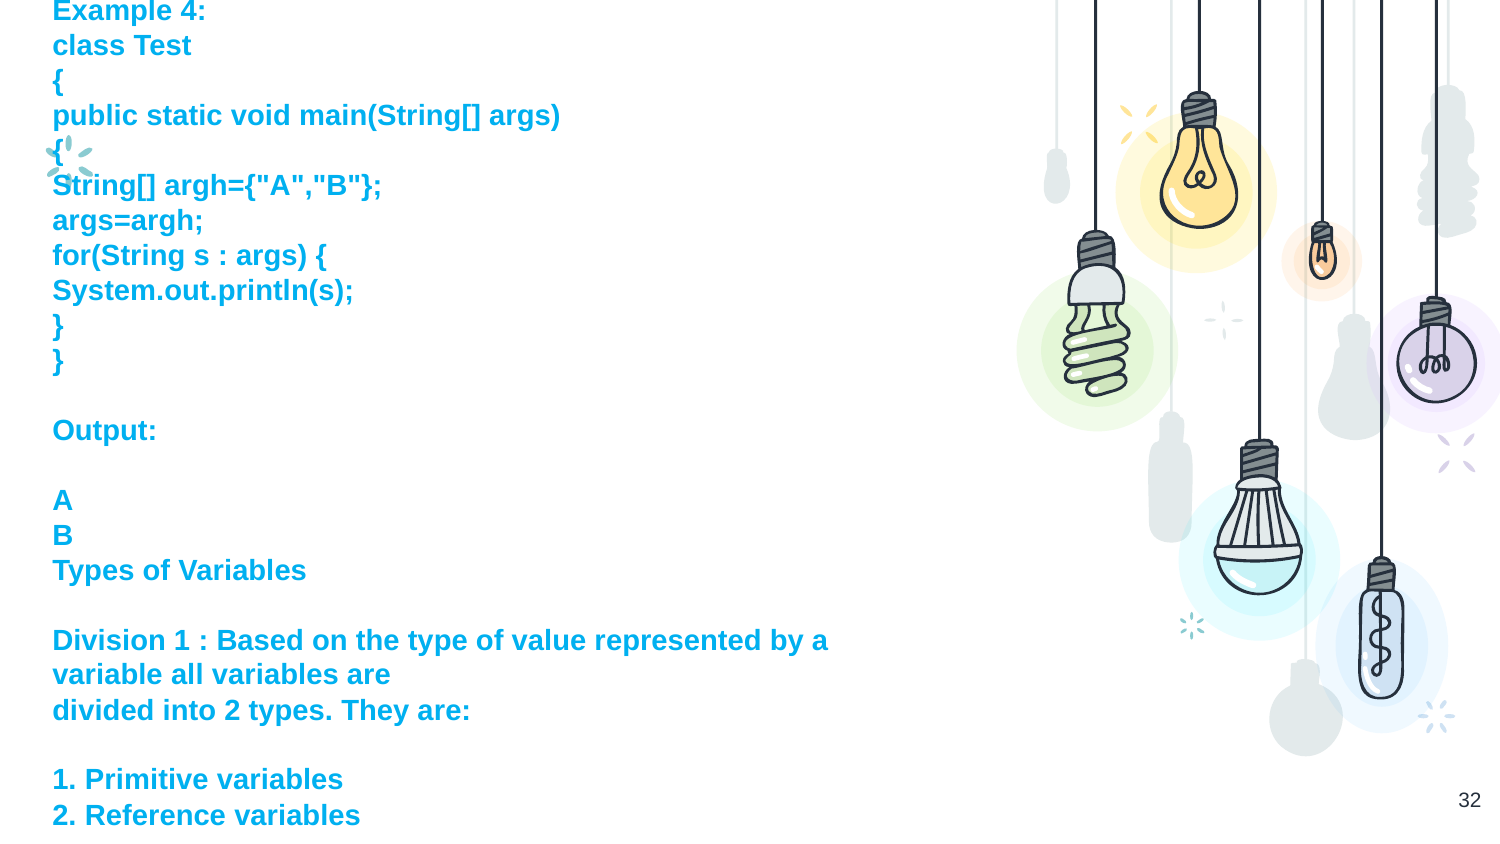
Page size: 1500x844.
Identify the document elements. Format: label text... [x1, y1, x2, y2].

text_box Example 4: class Test { public static void main(String[] args) { String[] argh={"A","B"}; args=argh; for(String s : args) { System.out.println(s); } } Output: A B Types of Variables Division 1 : Based on the type of value represented by a variable all variables are divided into 2 types. They are: 1. Primitive variables 2. Reference variables [37, 0, 925, 839]
slide_number 32 [1426, 766, 1482, 832]
